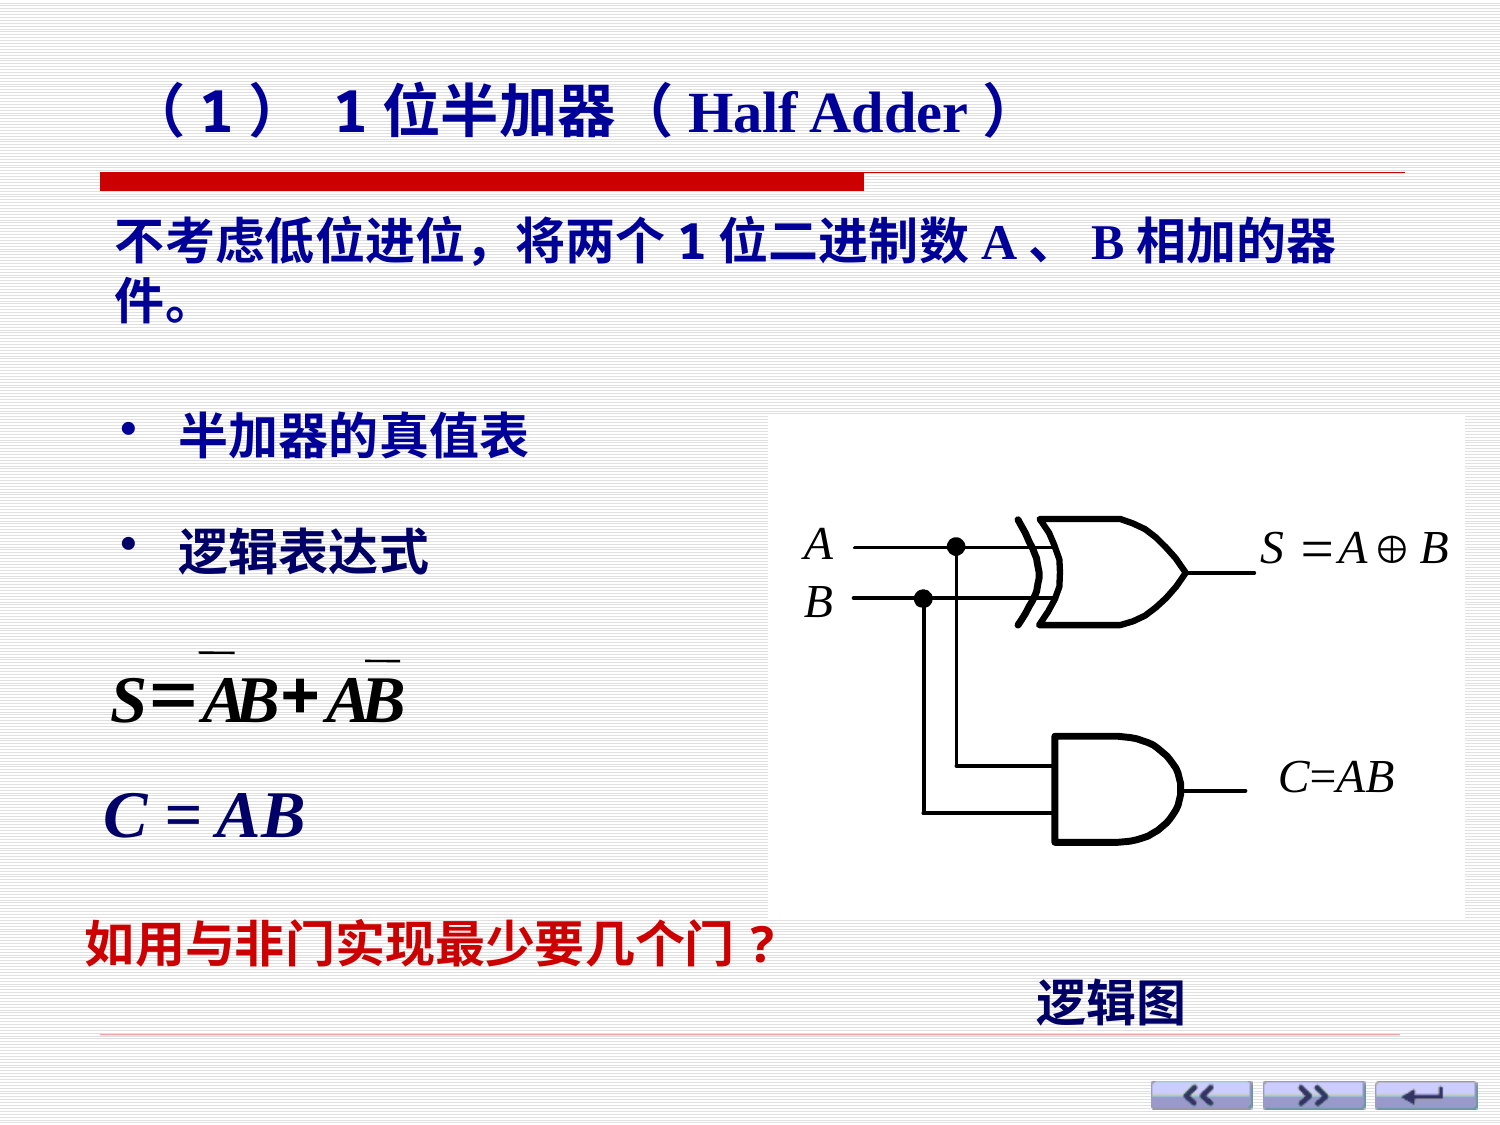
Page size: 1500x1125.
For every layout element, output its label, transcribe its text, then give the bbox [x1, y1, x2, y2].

text_box C = AB [88, 763, 591, 859]
picture [1151, 1081, 1253, 1110]
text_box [767, 414, 1465, 920]
text_box 半加器的真值表 [105, 397, 544, 472]
text_box 逻辑图 [1021, 964, 1288, 1039]
text_box 逻辑表达式 [105, 512, 444, 588]
text_box 如用与非门实现最少要几个门? [70, 904, 792, 980]
picture [1375, 1081, 1478, 1110]
picture [1263, 1081, 1366, 1110]
text_box （1） 1位半加器（Half Adder） [112, 66, 1236, 152]
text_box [99, 637, 411, 737]
text_box 不考虑低位进位，将两个1位二进制数A、B相加的器件。 [100, 201, 1418, 337]
